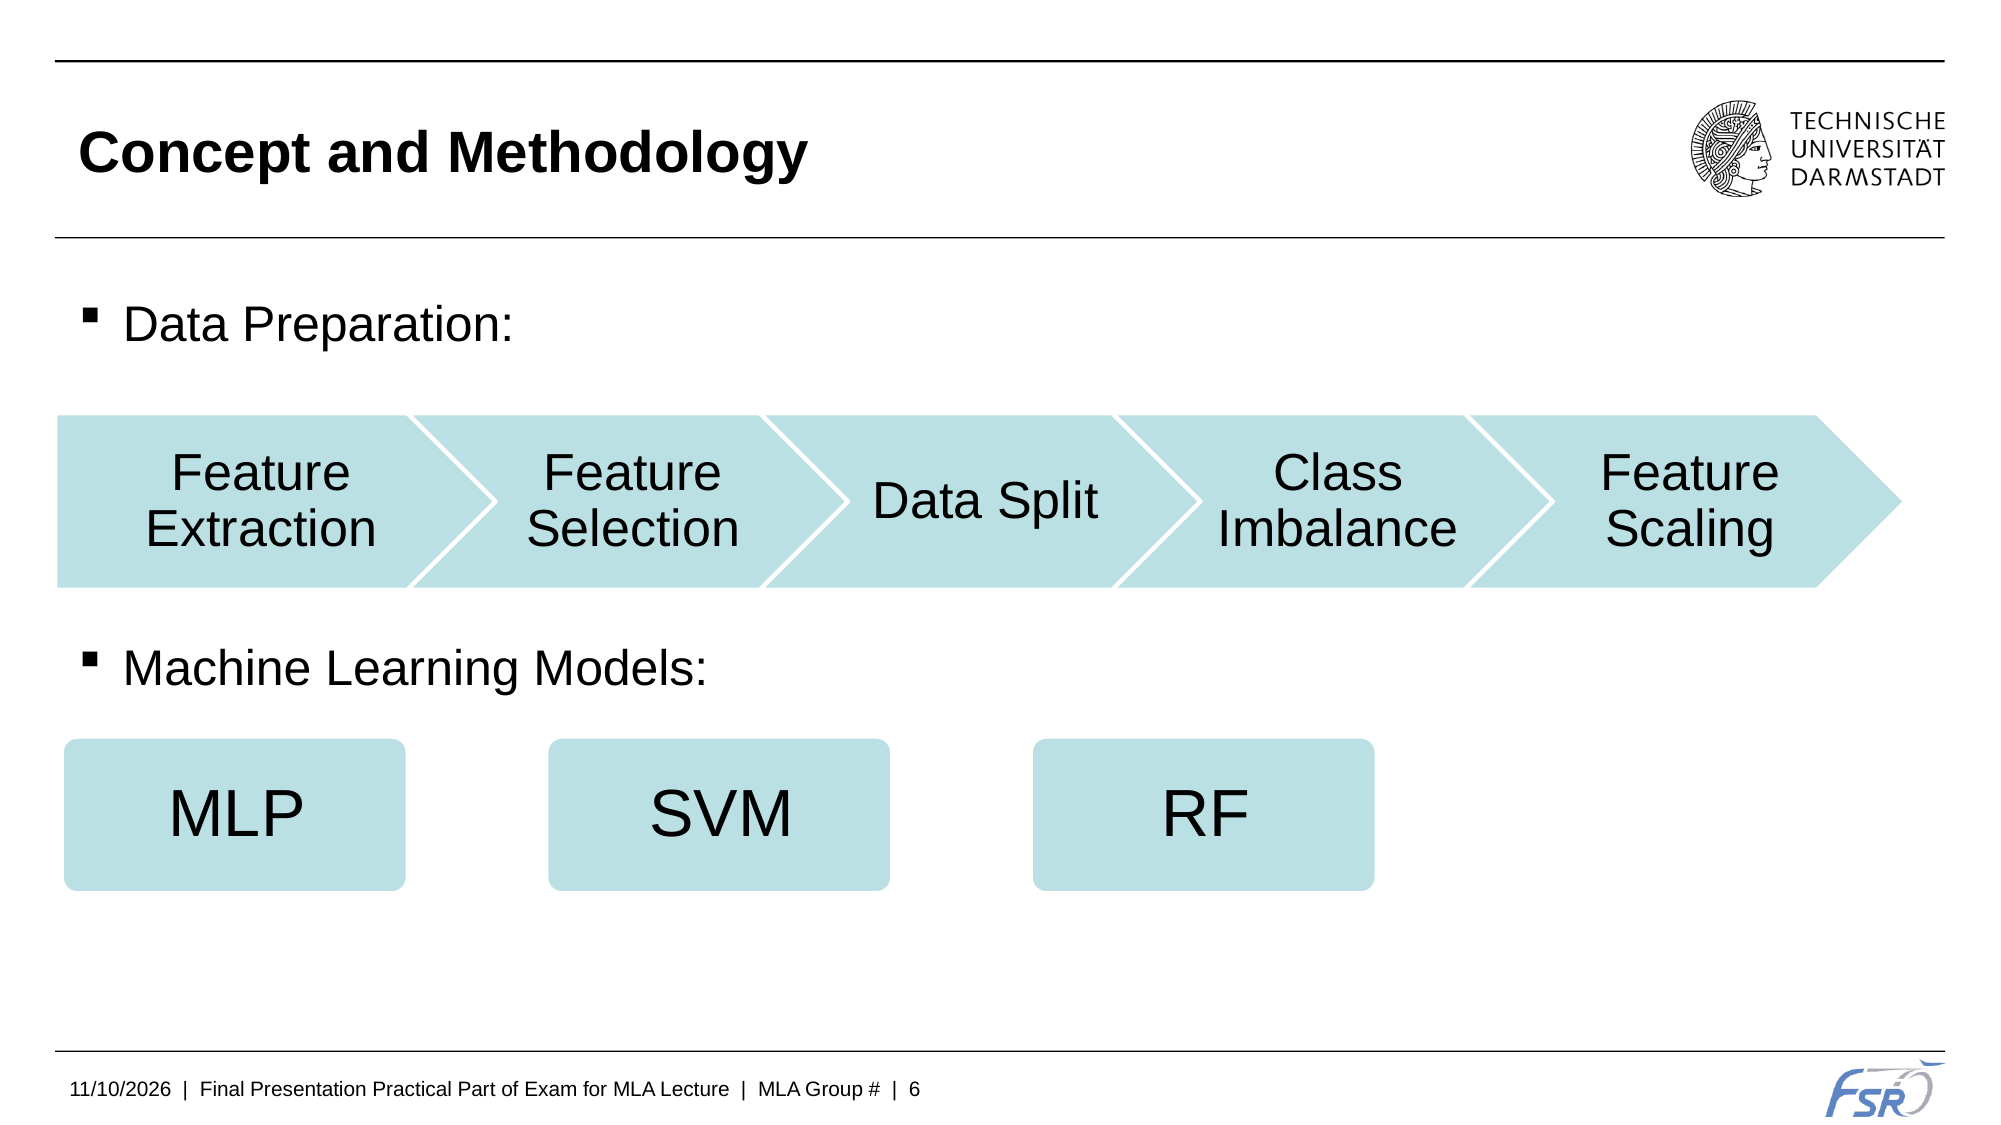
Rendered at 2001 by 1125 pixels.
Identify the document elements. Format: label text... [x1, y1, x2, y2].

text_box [54, 377, 1906, 626]
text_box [60, 736, 1379, 894]
picture [1825, 1058, 1946, 1117]
text_box Machine Learning Models: [78, 637, 1069, 722]
picture [1662, 83, 1988, 214]
title Concept and Methodology [78, 79, 1650, 218]
list Data Preparation: [78, 265, 1069, 374]
